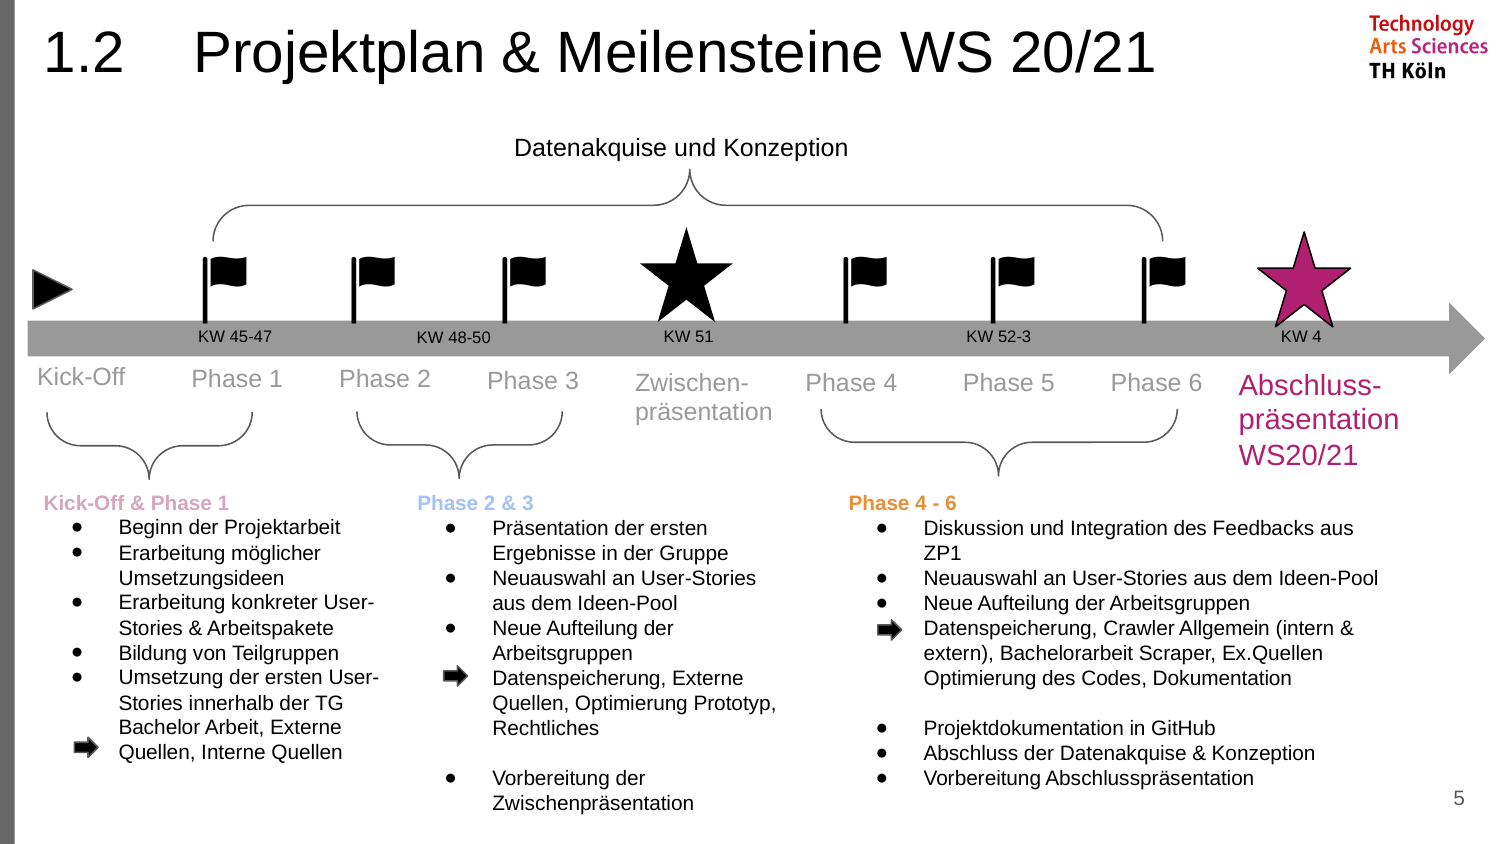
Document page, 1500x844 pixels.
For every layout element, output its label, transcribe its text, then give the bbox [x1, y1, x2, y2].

text_box [0, 0, 15, 844]
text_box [21, 226, 1486, 482]
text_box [28, 490, 1399, 844]
text_box [216, 169, 1159, 225]
slide_number ‹#› [1403, 764, 1480, 830]
text_box Datenakquise und Konzeption [499, 123, 927, 181]
picture [1427, 14, 1489, 79]
title 1.2 Projektplan & Meilensteine WS 20/21 [28, 0, 1427, 94]
